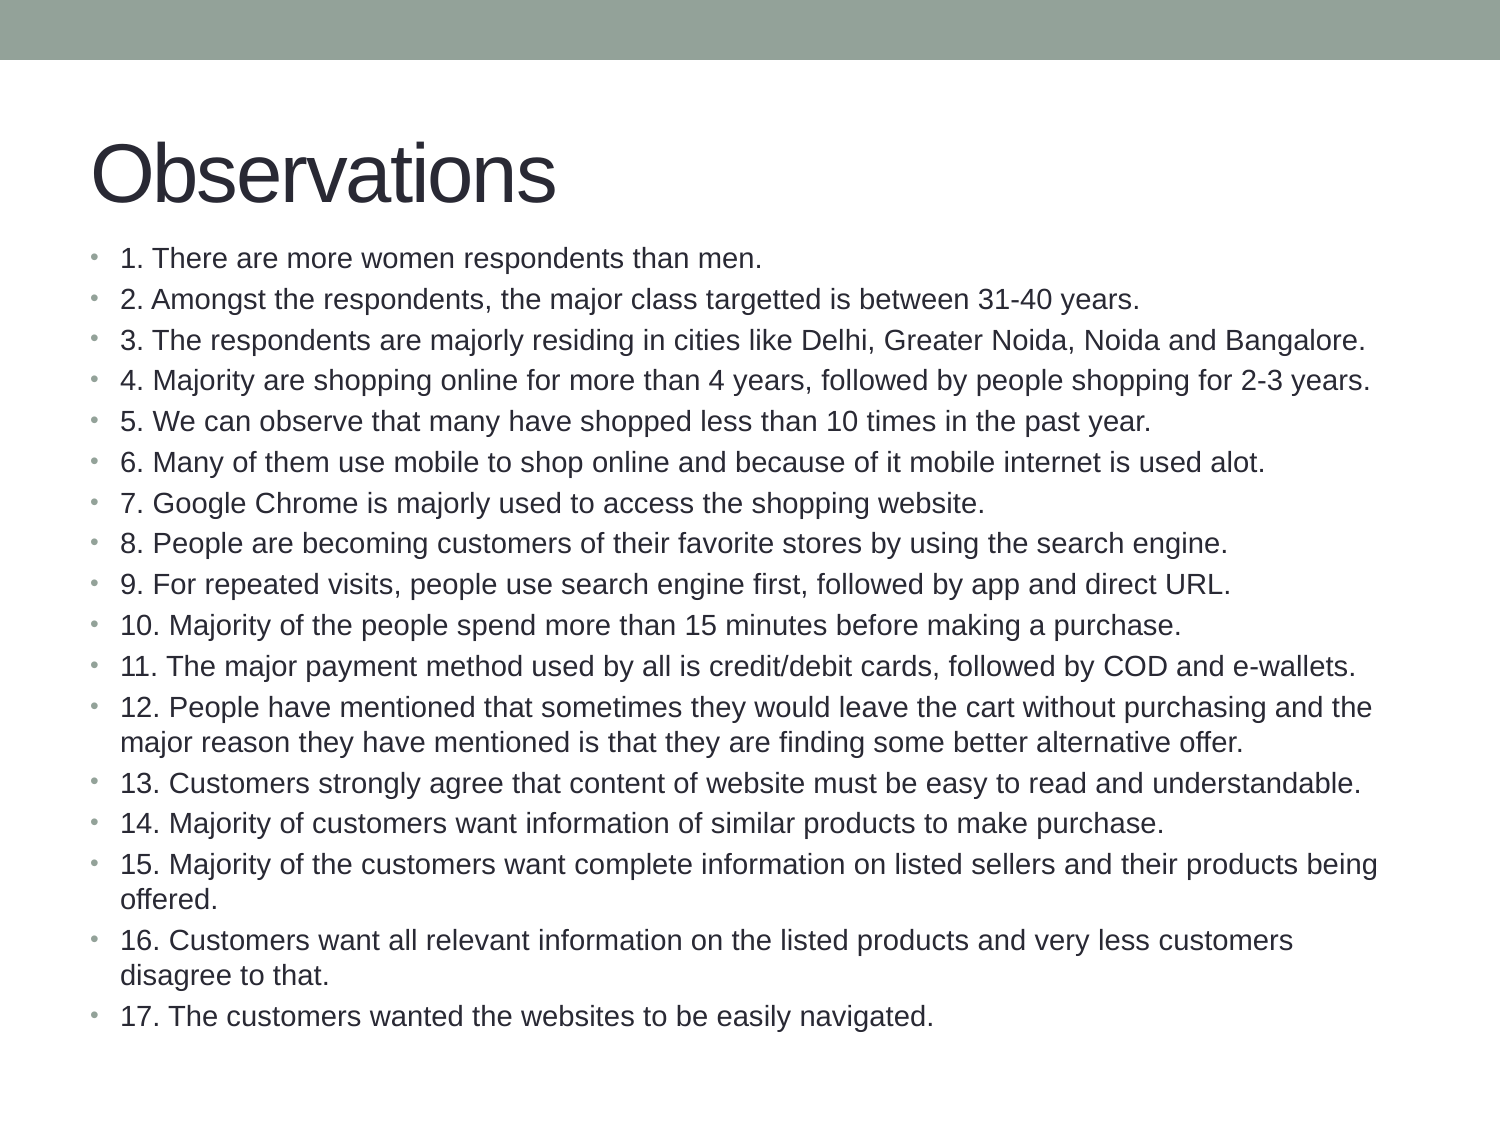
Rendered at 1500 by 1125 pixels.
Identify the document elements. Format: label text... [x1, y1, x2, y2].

title Observations [75, 87, 1425, 231]
list 1. There are more women respondents than men. 2. Amongst the respondents, the major class targetted is between 31-40 years. 3. The respondents are majorly residing in cities like Delhi, Greater Noida, Noida and Bangalore. 4. Majority are shopping online for more than 4 years, followed by people shopping for 2-3 years. 5. We can observe that many have shopped less than 10 times in the past year. 6. Many of them use mobile to shop online and because of it mobile internet is used alot. 7. Google Chrome is majorly used to access the shopping website. 8. People are becoming customers of their favorite stores by using the search engine. 9. For repeated visits, people use search engine first, followed by app and direct URL. 10. Majority of the people spend more than 15 minutes before making a purchase. 11. The major payment method used by all is credit/debit cards, followed by COD and e-wallets. 12. People have mentioned that sometimes they would leave the cart without purchasing and the major reason they have mentioned is that they are finding some better alternative offer. 13. Customers strongly agree that content of website must be easy to read and understandable. 14. Majority of customers want information of similar products to make purchase. 15. Majority of the customers want complete information on listed sellers and their products being offered. 16. Customers want all relevant information on the listed products and very less customers disagree to that. 17. The customers wanted the websites to be easily navigated. [75, 231, 1425, 1083]
